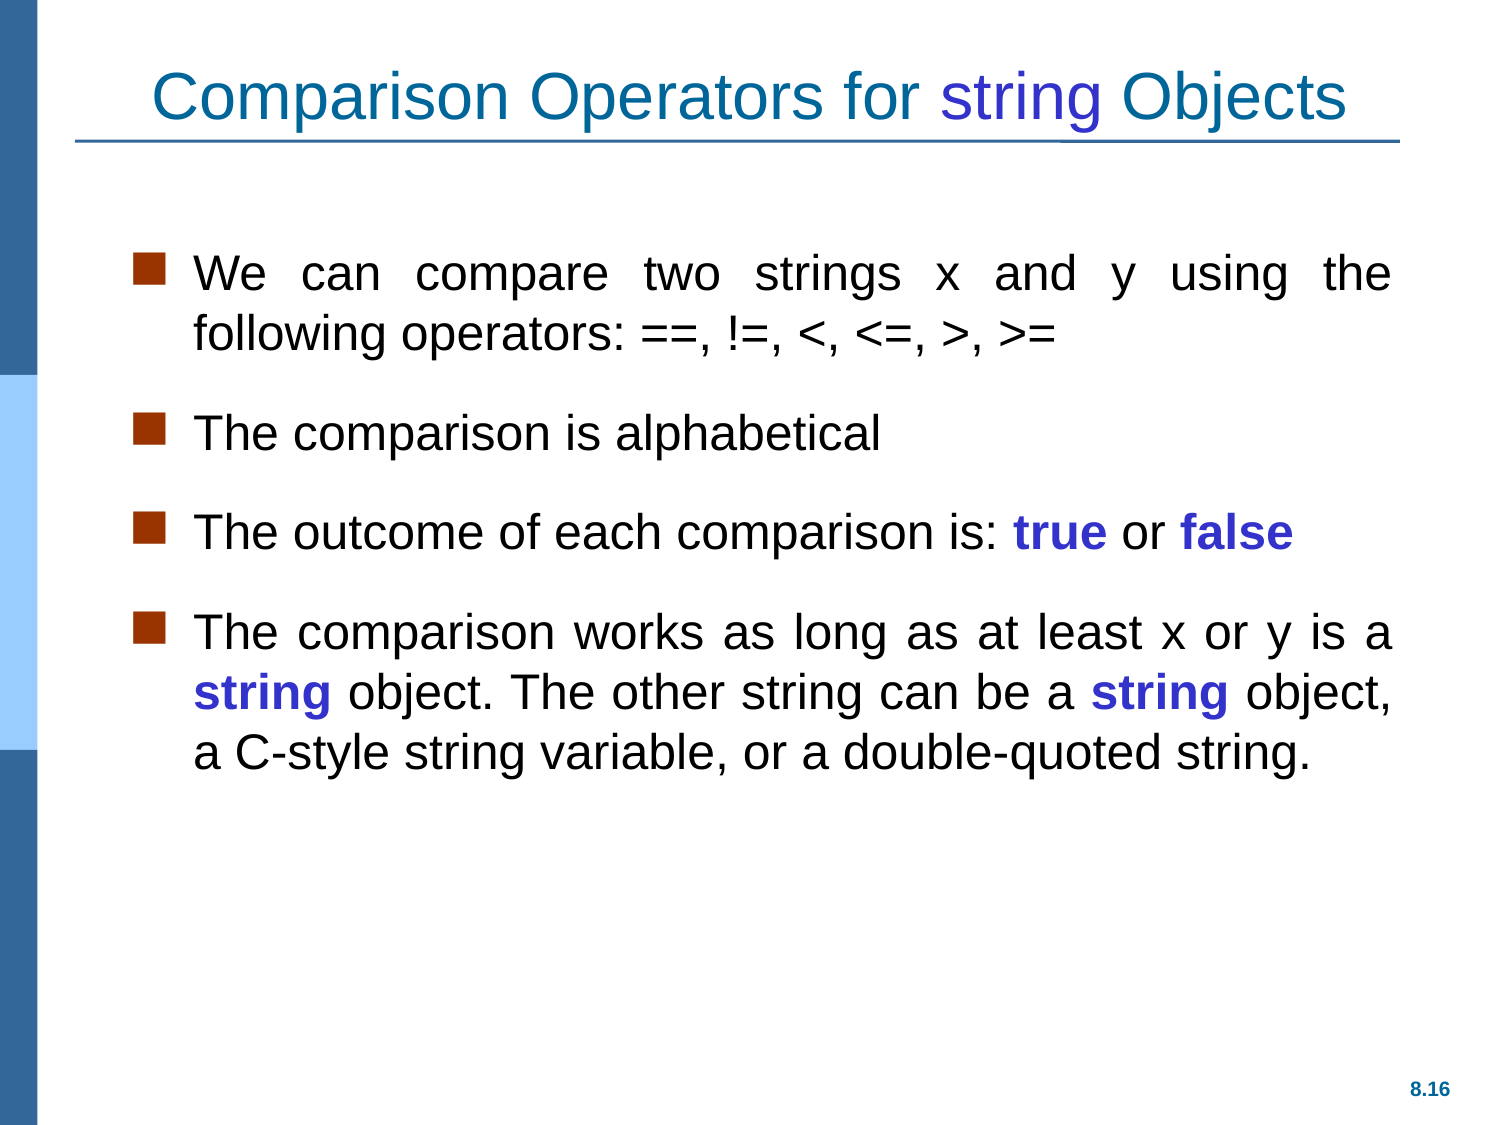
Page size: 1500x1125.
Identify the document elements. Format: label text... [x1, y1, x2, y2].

title Comparison Operators for string Objects [75, 45, 1425, 141]
list We can compare two strings x and y using the following operators: ==, !=, <, <=, >, >= The comparison is alphabetical The outcome of each comparison is: true or false The comparison works as long as at least x or y is a string object. The other string can be a string object, a C-style string variable, or a double-quoted string. [122, 233, 1408, 878]
